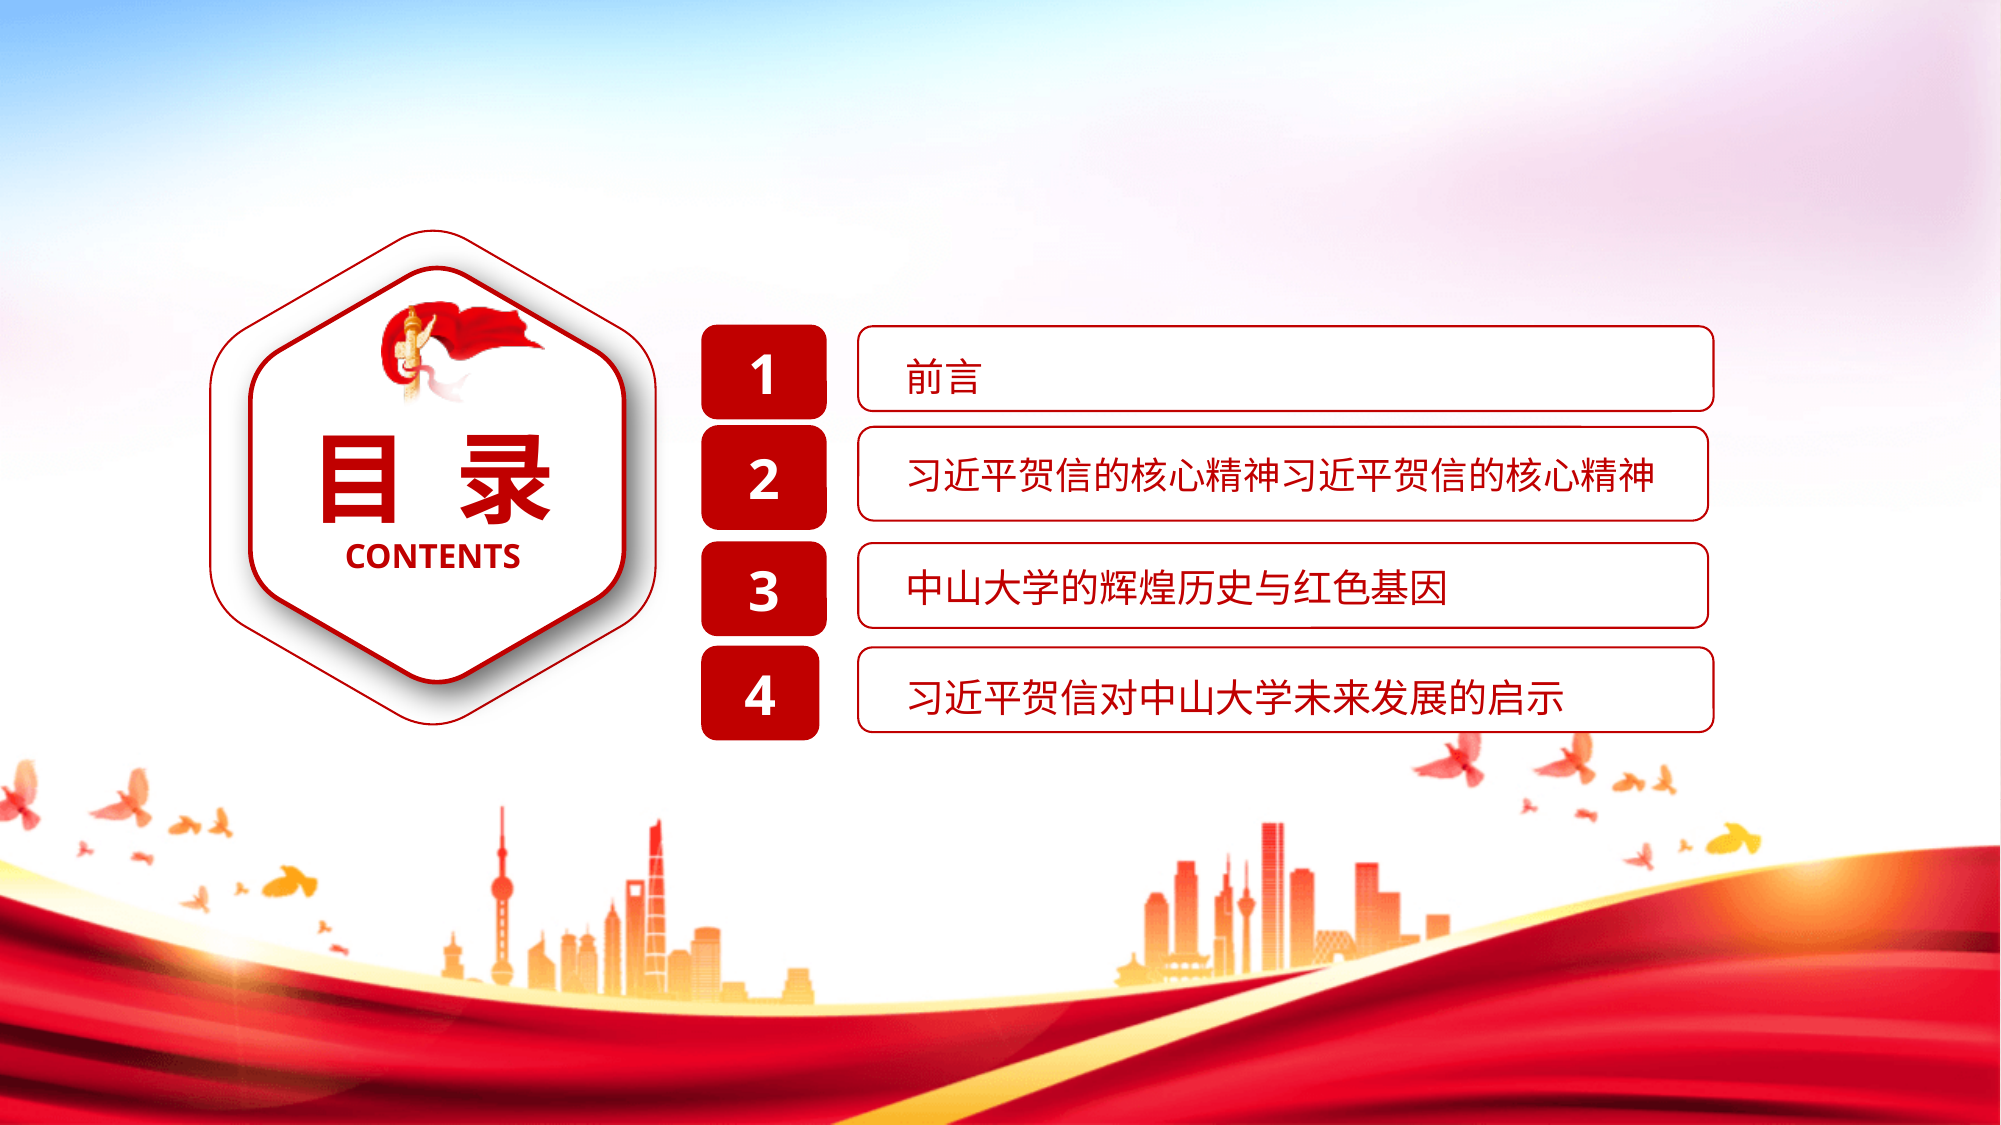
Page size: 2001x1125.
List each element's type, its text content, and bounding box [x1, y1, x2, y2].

list 习近平贺信的核⼼精神习近平贺信的核⼼精神 [890, 450, 1675, 494]
list 习近平贺信对中⼭⼤学未来发展的启⽰ [890, 671, 1675, 715]
list 前言 [890, 350, 1675, 394]
list 中⼭⼤学的辉煌历史与红⾊基因 [890, 561, 1675, 605]
picture [0, 0, 2001, 1125]
